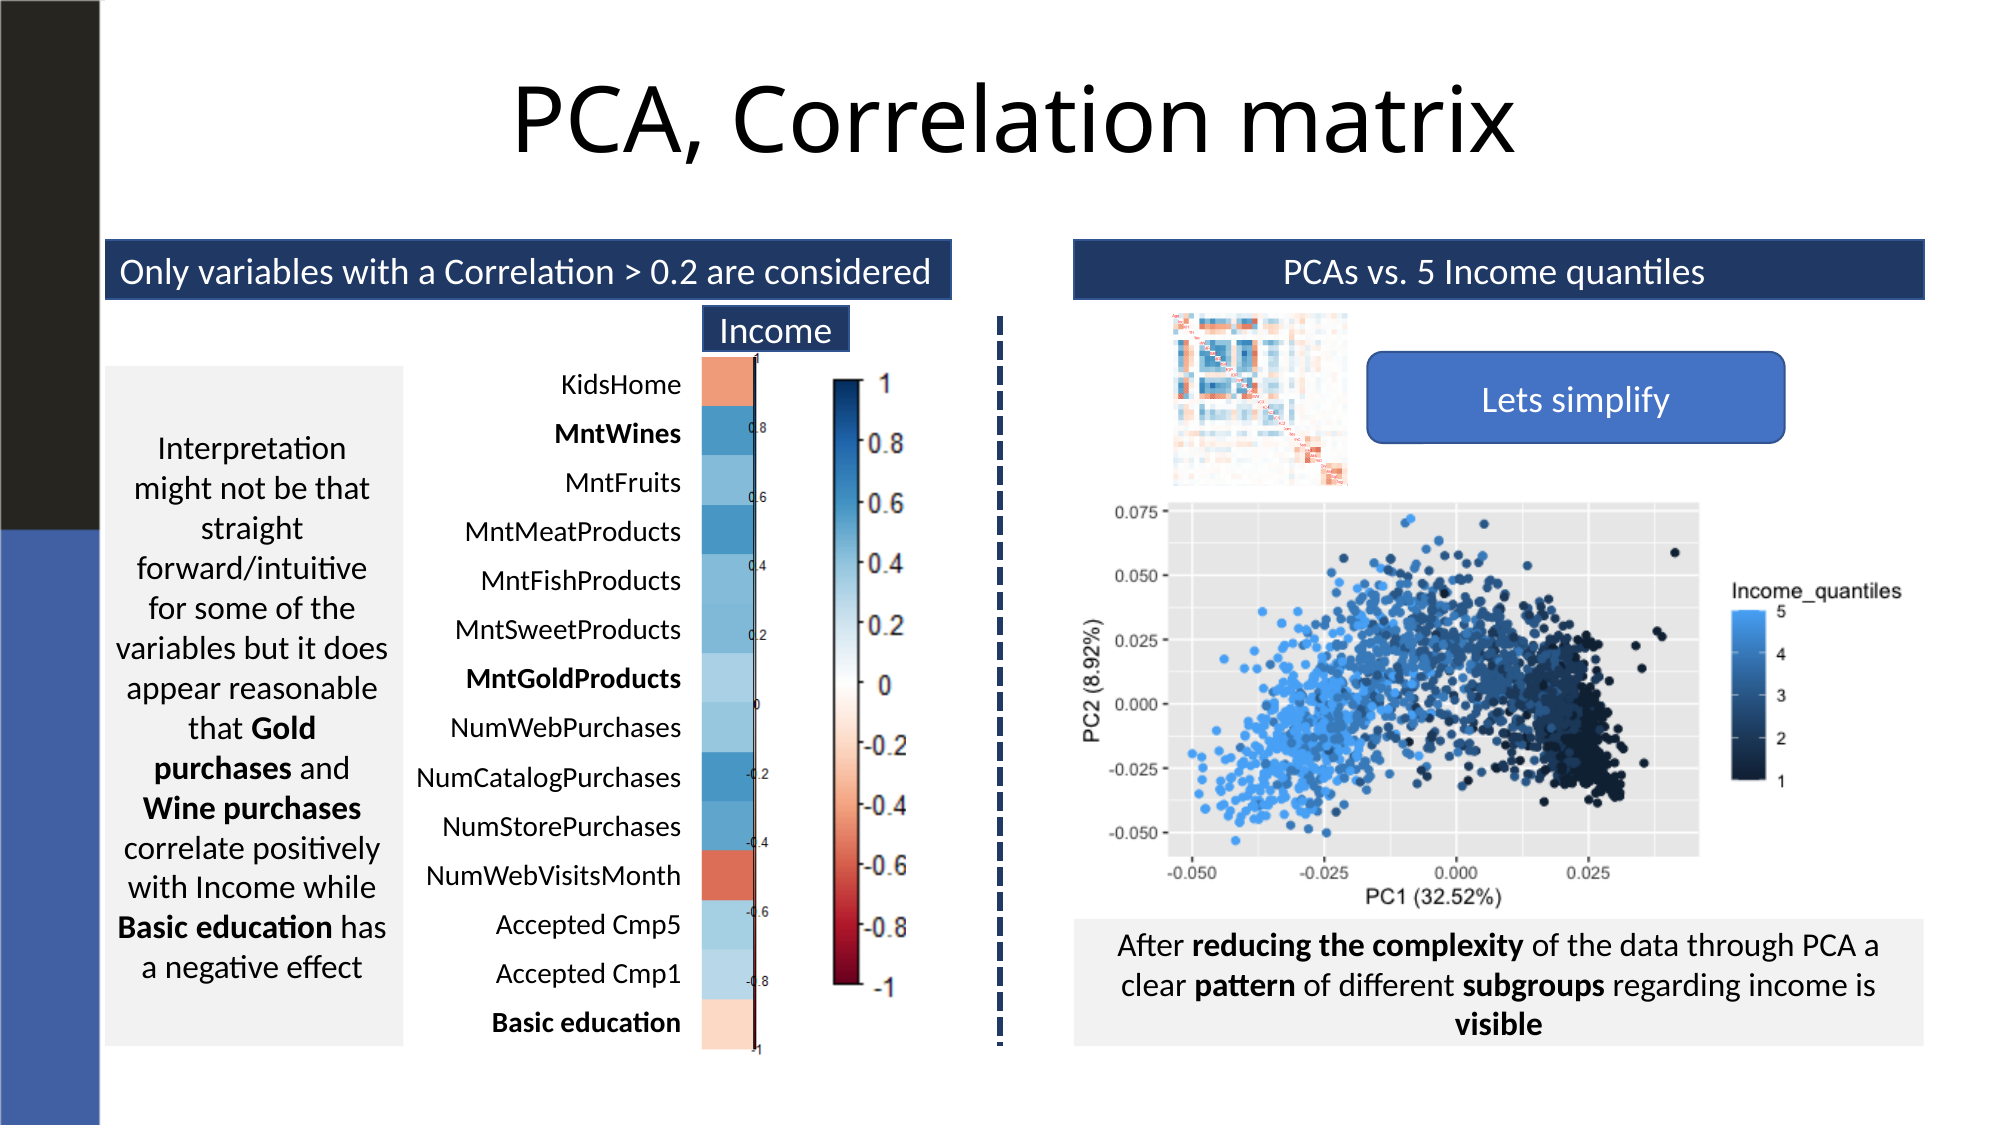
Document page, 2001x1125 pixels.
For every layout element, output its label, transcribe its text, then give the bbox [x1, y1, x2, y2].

text_box PCAs vs. 5 Income quantiles [1073, 239, 1925, 300]
text_box Only variables with a Correlation > 0.2 are considered [105, 239, 952, 300]
text_box Lets simplify [1366, 350, 1786, 445]
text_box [321, 284, 789, 1079]
text_box Income [789, 305, 850, 352]
picture [1073, 492, 1924, 919]
text_box After reducing the complexity of the data through PCA a clear pattern of different subgroups regarding income is visible [1073, 918, 1925, 1047]
picture [1150, 308, 1350, 486]
title PCA, Correlation matrix [105, 13, 1924, 232]
picture [828, 350, 906, 1012]
text_box Interpretation might not be that straight forward/intuitive for some of the variables but it does appear reasonable that Gold purchases and Wine purchases correlate positively with Income while Basic education has a negative effect [105, 365, 321, 1047]
picture [0, 0, 105, 1125]
